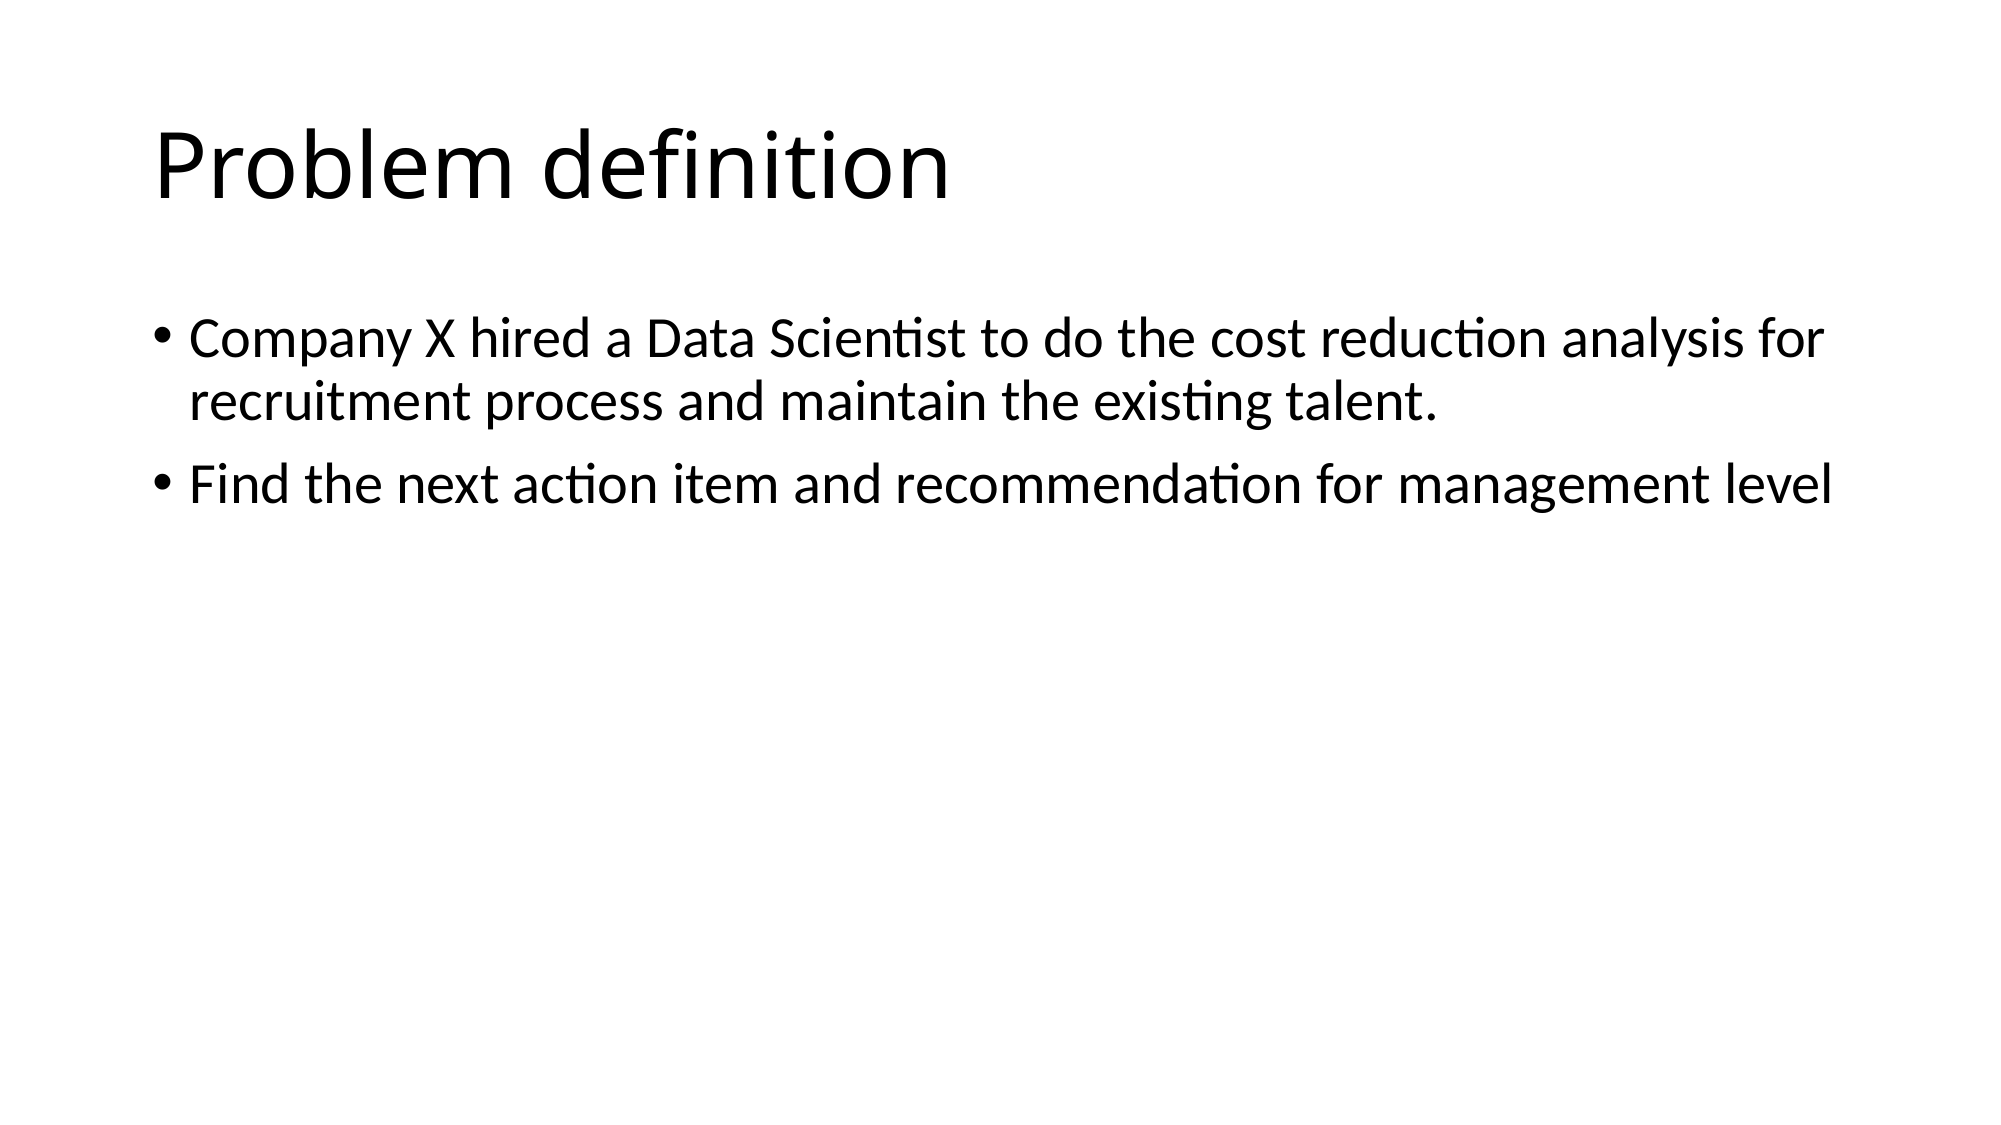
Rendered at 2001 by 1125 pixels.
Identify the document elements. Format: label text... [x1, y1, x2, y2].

list Company X hired a Data Scientist to do the cost reduction analysis for recruitment process and maintain the existing talent. Find the next action item and recommendation for management level [137, 299, 1863, 1014]
title Problem definition [137, 59, 1863, 278]
